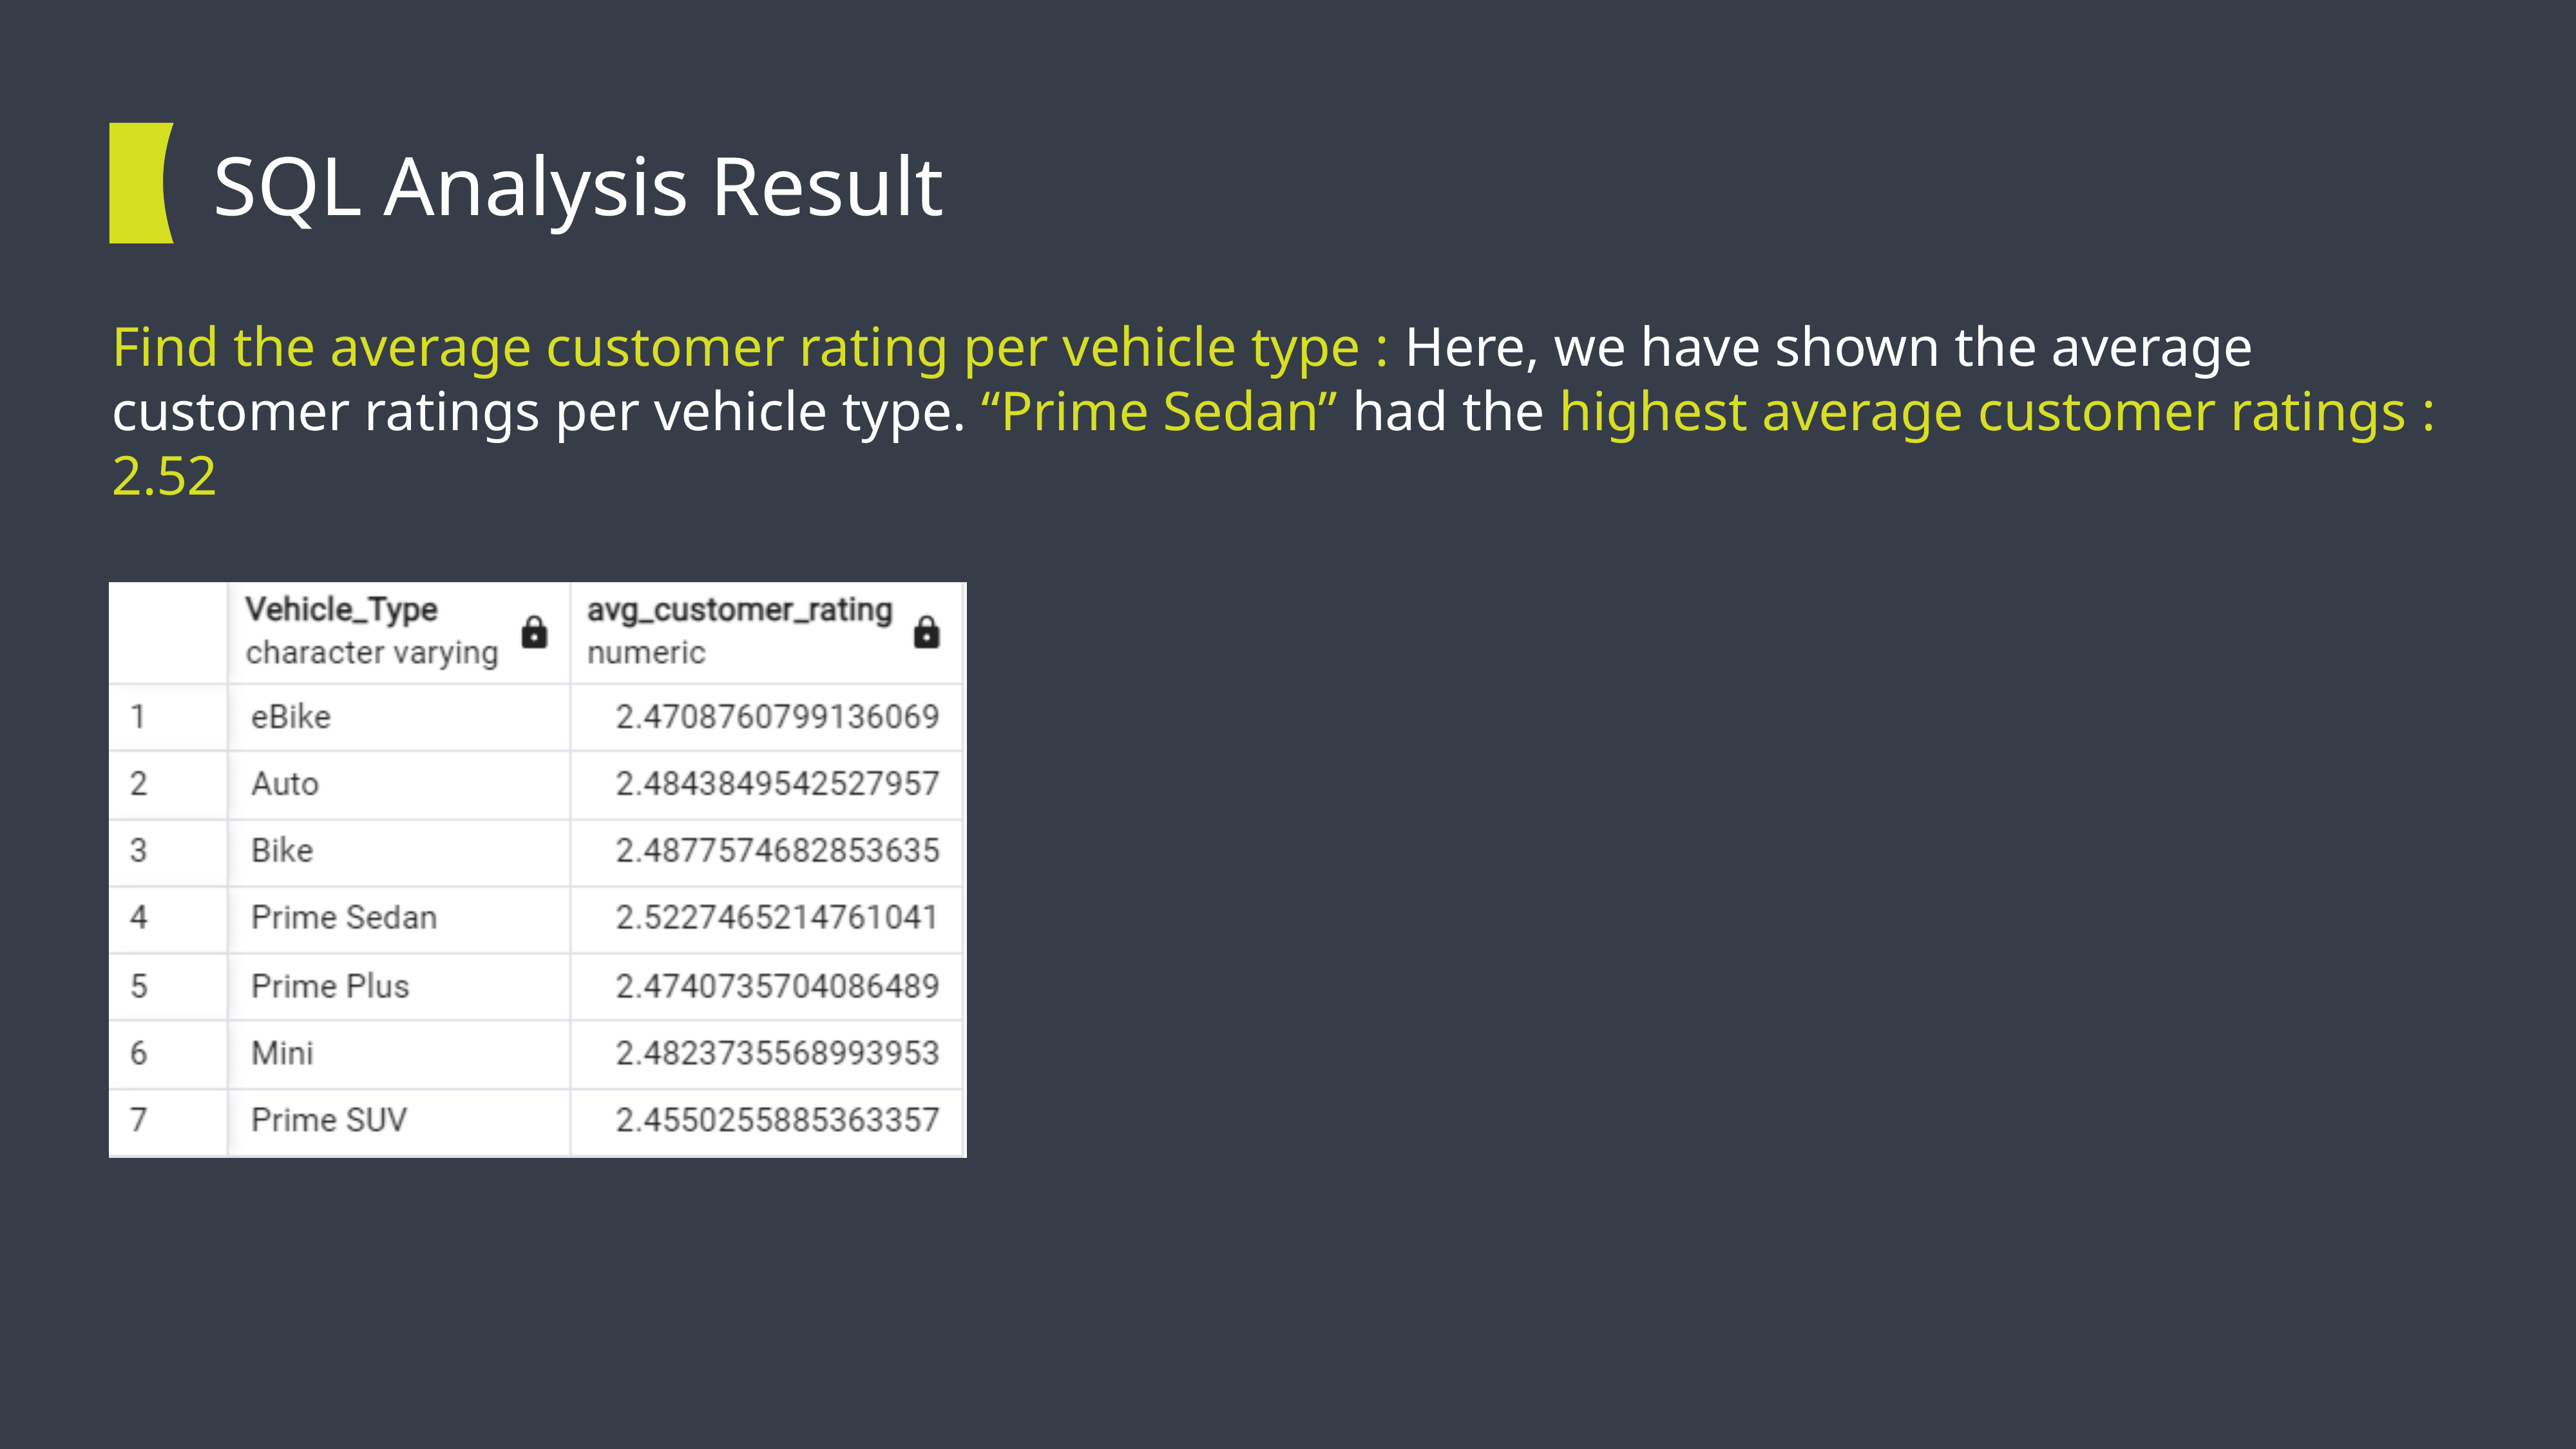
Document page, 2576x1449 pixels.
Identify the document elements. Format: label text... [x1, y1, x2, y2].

text_box [108, 122, 175, 245]
picture [109, 582, 967, 1158]
text_box Find the average customer rating per vehicle type : Here, we have shown the average customer ratings per vehicle type. “Prime Sedan” had the highest average customer ratings : 2.52 [102, 307, 2474, 511]
text_box SQL Analysis Result [204, 130, 1755, 236]
